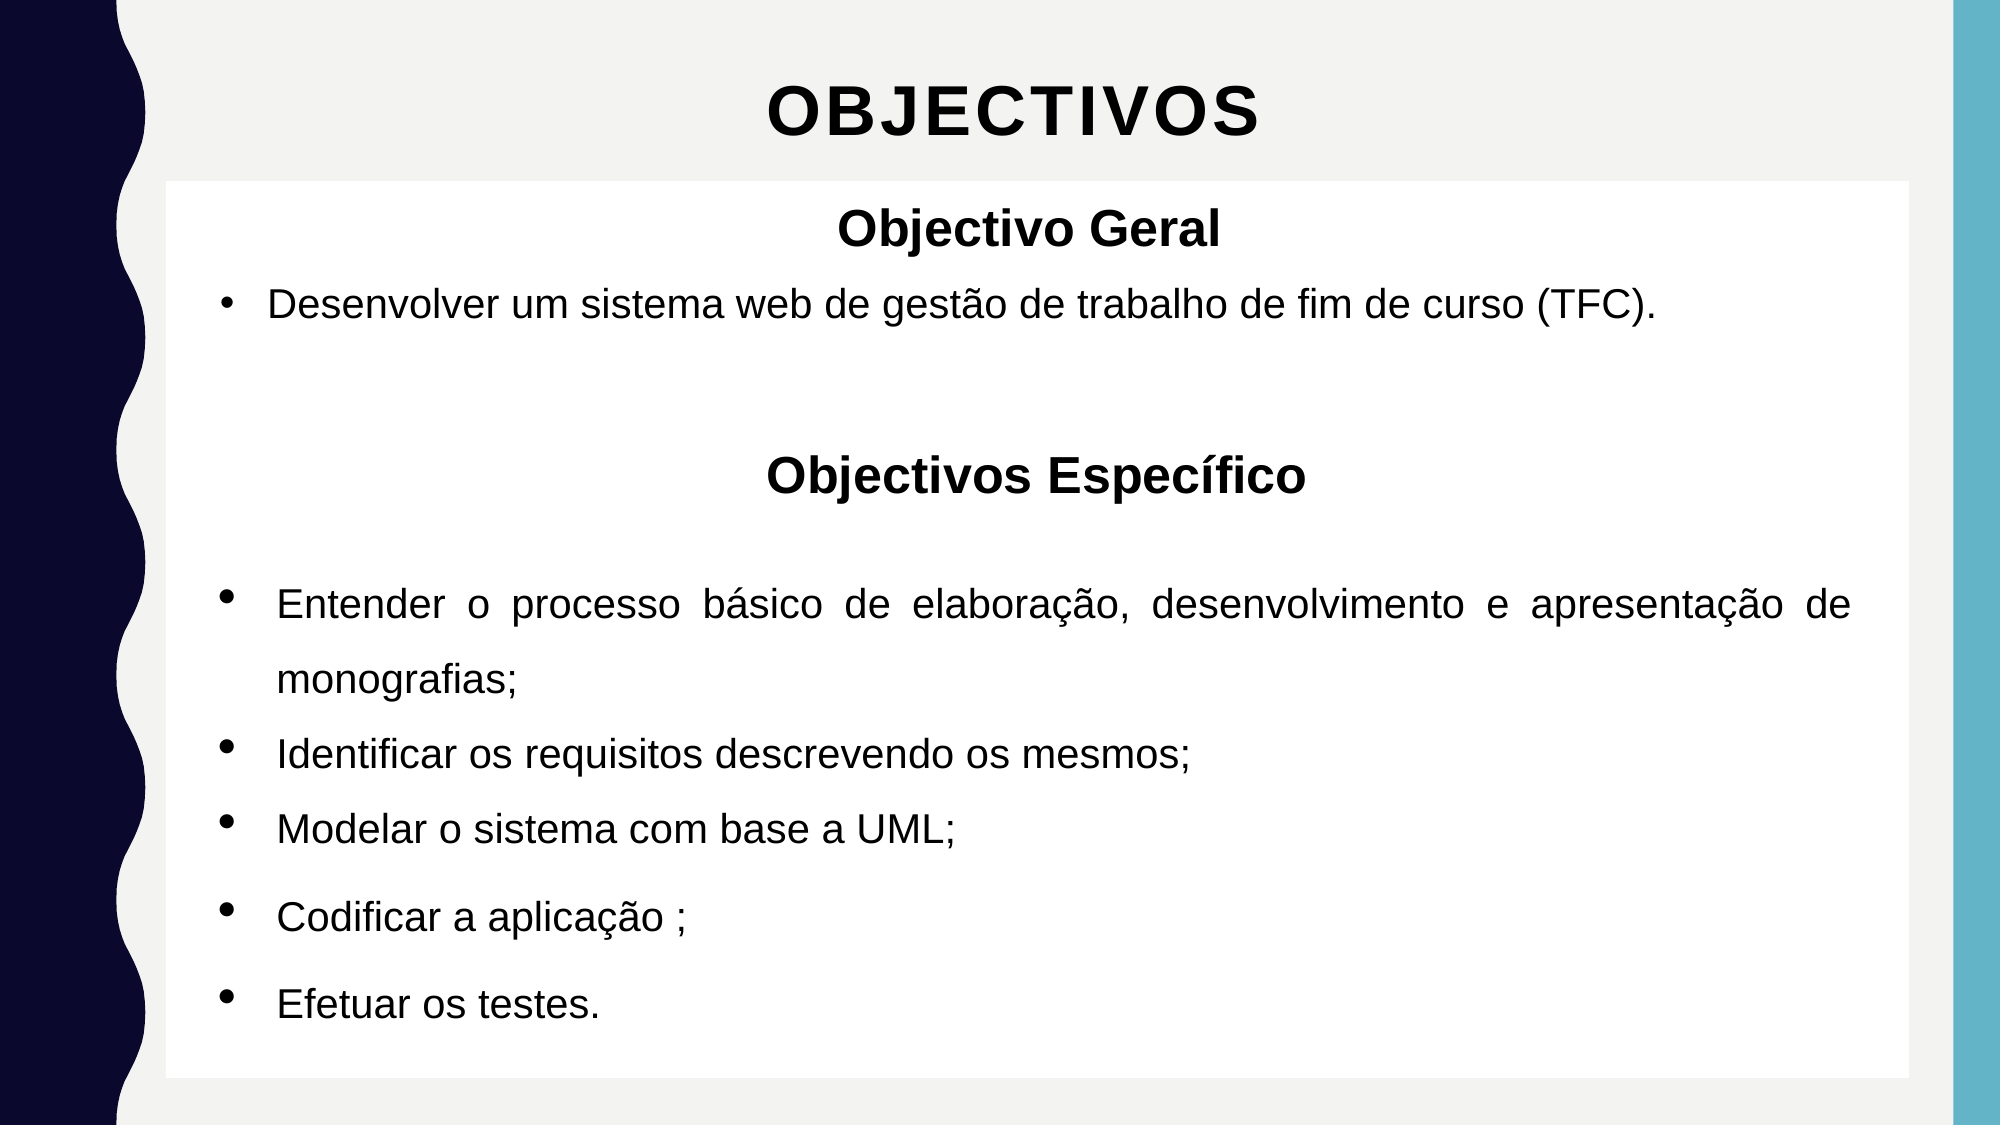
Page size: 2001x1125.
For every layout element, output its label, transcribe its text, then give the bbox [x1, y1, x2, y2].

text_box Entender o processo básico de elaboração, desenvolvimento e apresentação de monografias; Identificar os requisitos descrevendo os mesmos; Modelar o sistema com base a UML; Codificar a aplicação ; Efetuar os testes. [205, 544, 1868, 1035]
list Objectivo Geral Objectivos Específico [165, 180, 1910, 1079]
title OBJECTIVOS [522, 66, 1551, 159]
text_box Desenvolver um sistema web de gestão de trabalho de fim de curso (TFC). [205, 269, 1868, 335]
